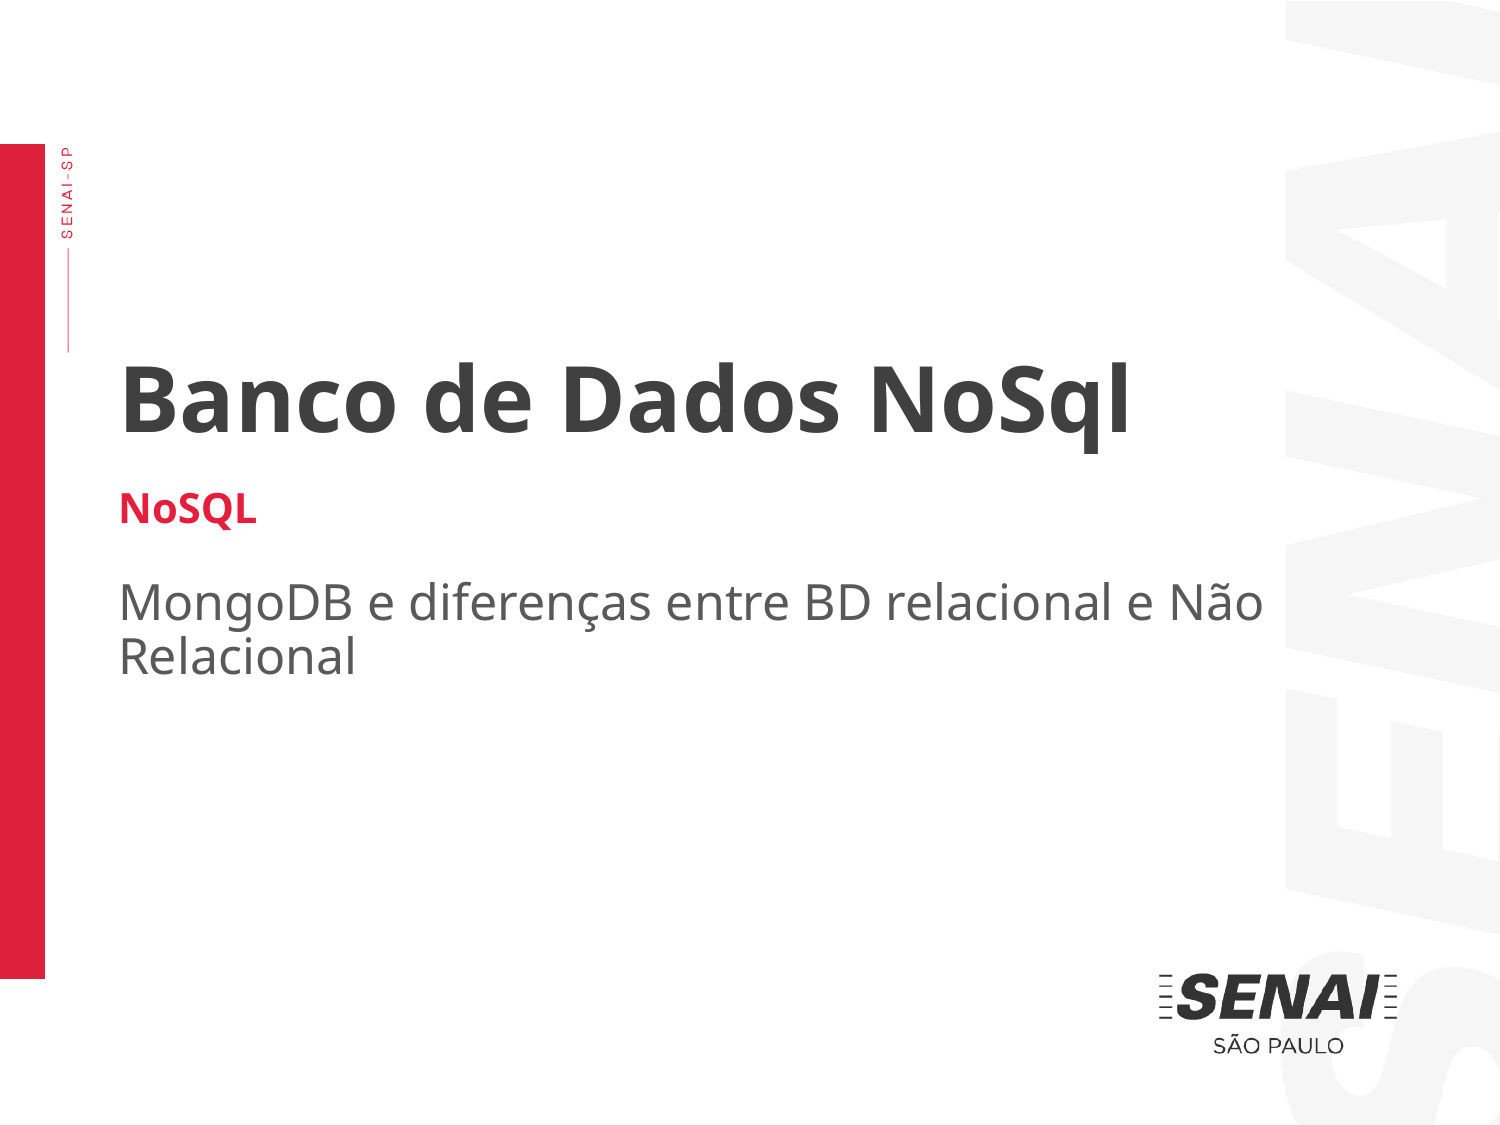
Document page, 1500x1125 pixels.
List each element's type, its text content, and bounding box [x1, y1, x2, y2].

list MongoDB e diferenças entre BD relacional e Não Relacional [103, 569, 1397, 718]
list NoSQL [103, 479, 809, 552]
list Banco de Dados NoSql [103, 345, 1397, 462]
picture [0, 0, 1500, 1125]
